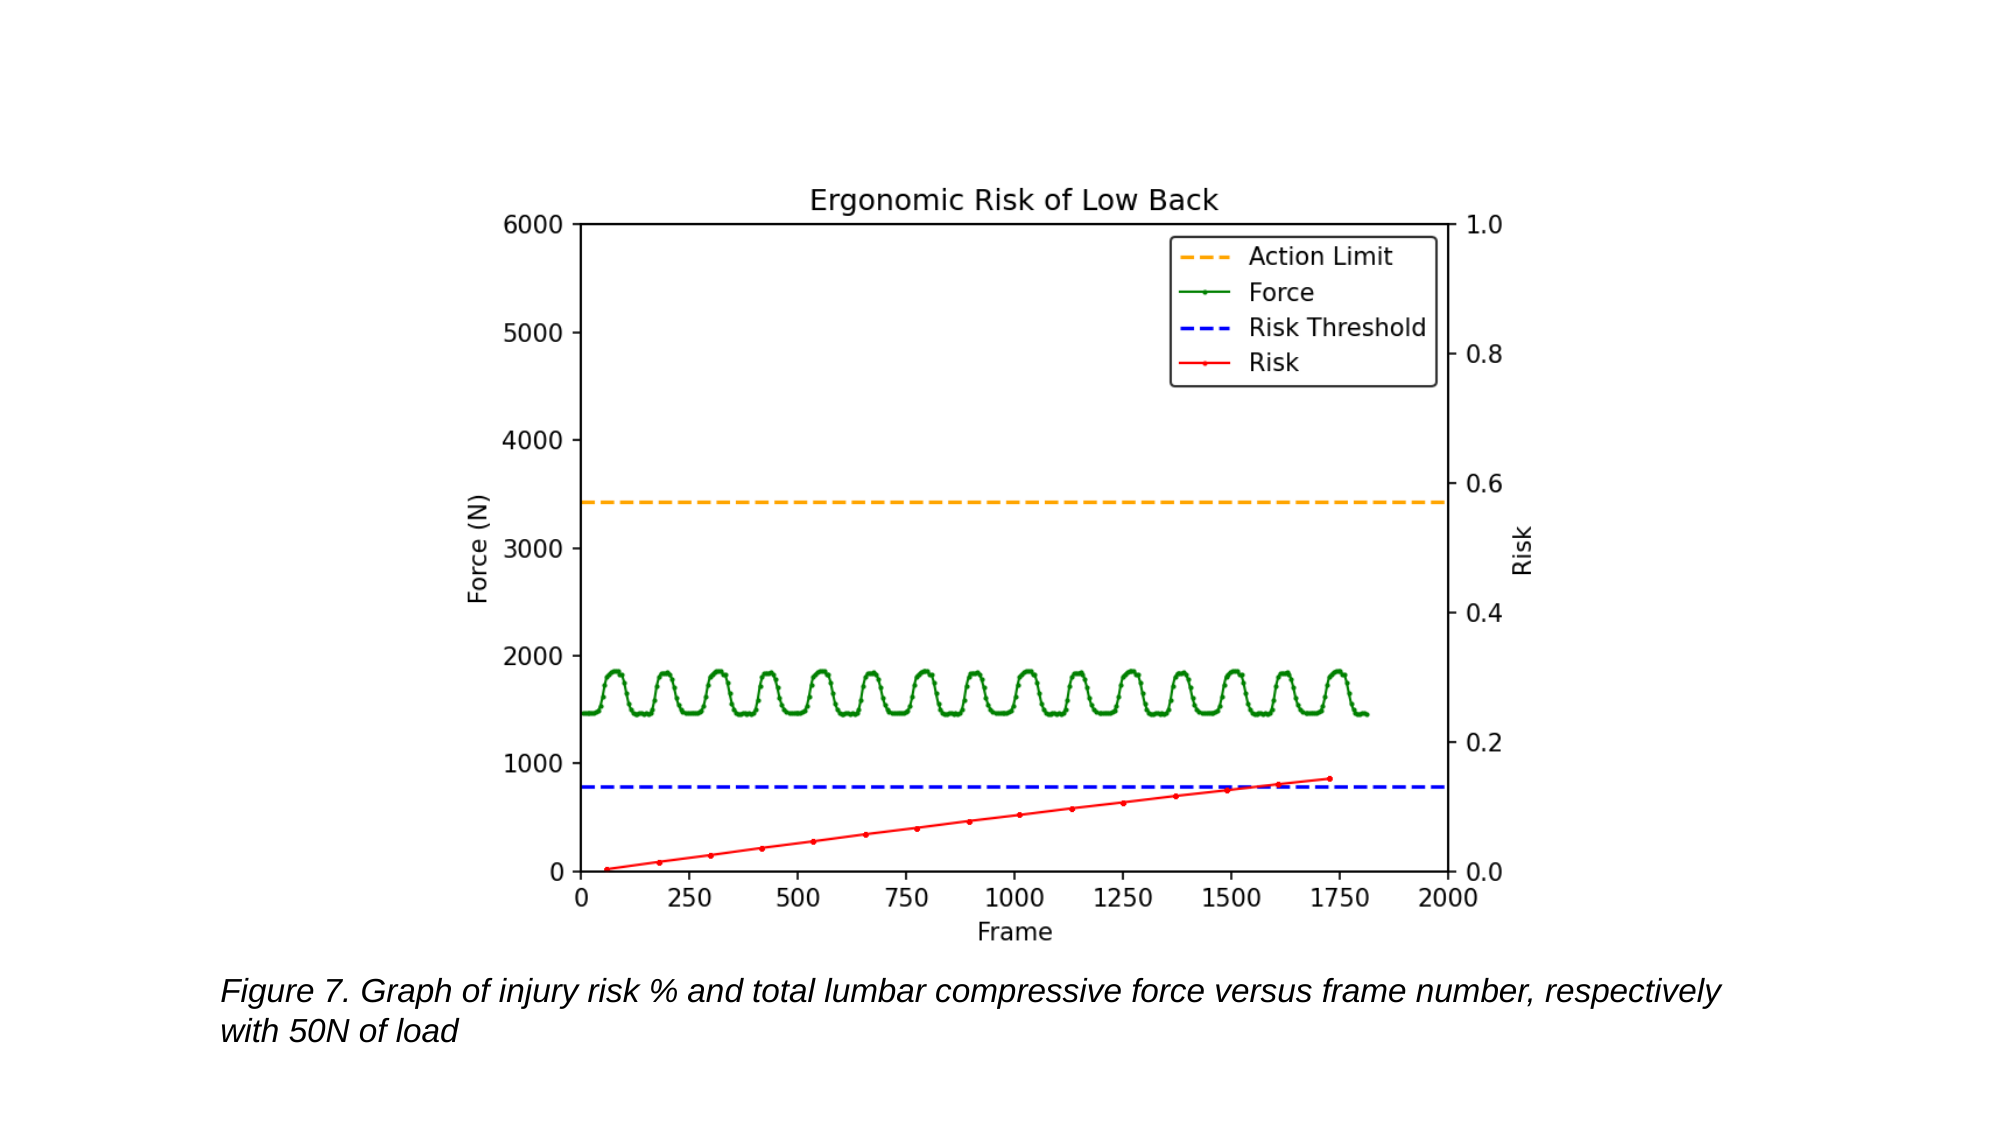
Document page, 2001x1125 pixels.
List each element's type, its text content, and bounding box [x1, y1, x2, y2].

text_box Figure 7. Graph of injury risk % and total lumbar compressive force versus frame number, respectively with 50N of load [205, 961, 1795, 1057]
picture [455, 174, 1545, 951]
